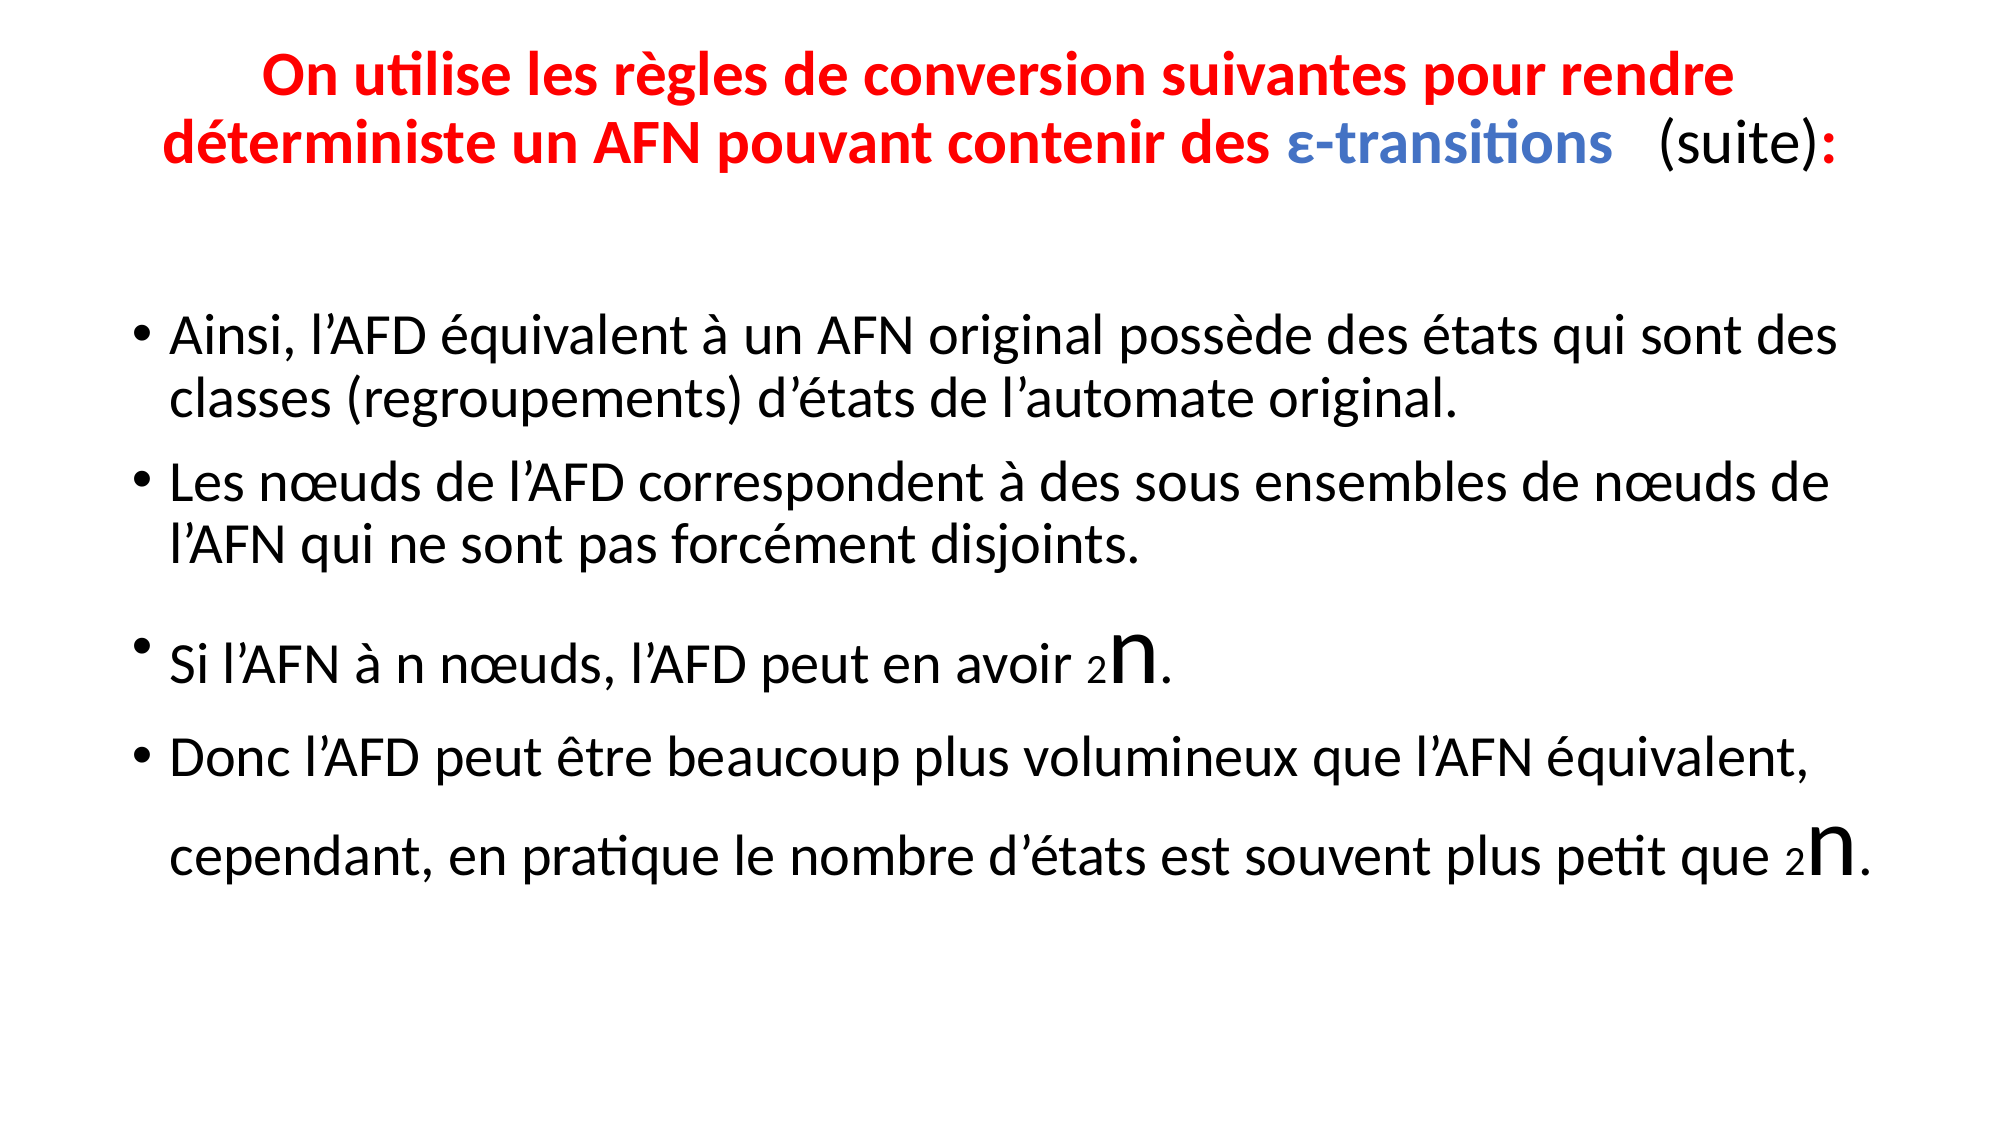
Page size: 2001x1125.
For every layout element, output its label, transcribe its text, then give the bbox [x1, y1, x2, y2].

list Ainsi, l’AFD équivalent à un AFN original possède des états qui sont des classes (regroupements) d’états de l’automate original. Les nœuds de l’AFD correspondent à des sous ensembles de nœuds de l’AFN qui ne sont pas forcément disjoints. Si l’AFN à n nœuds, l’AFD peut en avoir 2n. Donc l’AFD peut être beaucoup plus volumineux que l’AFN équivalent, cependant, en pratique le nombre d’états est souvent plus petit que 2n. [116, 296, 1917, 1011]
title On utilise les règles de conversion suivantes pour rendre déterministe un AFN pouvant contenir des ε-transitions (suite): [137, 0, 1863, 218]
